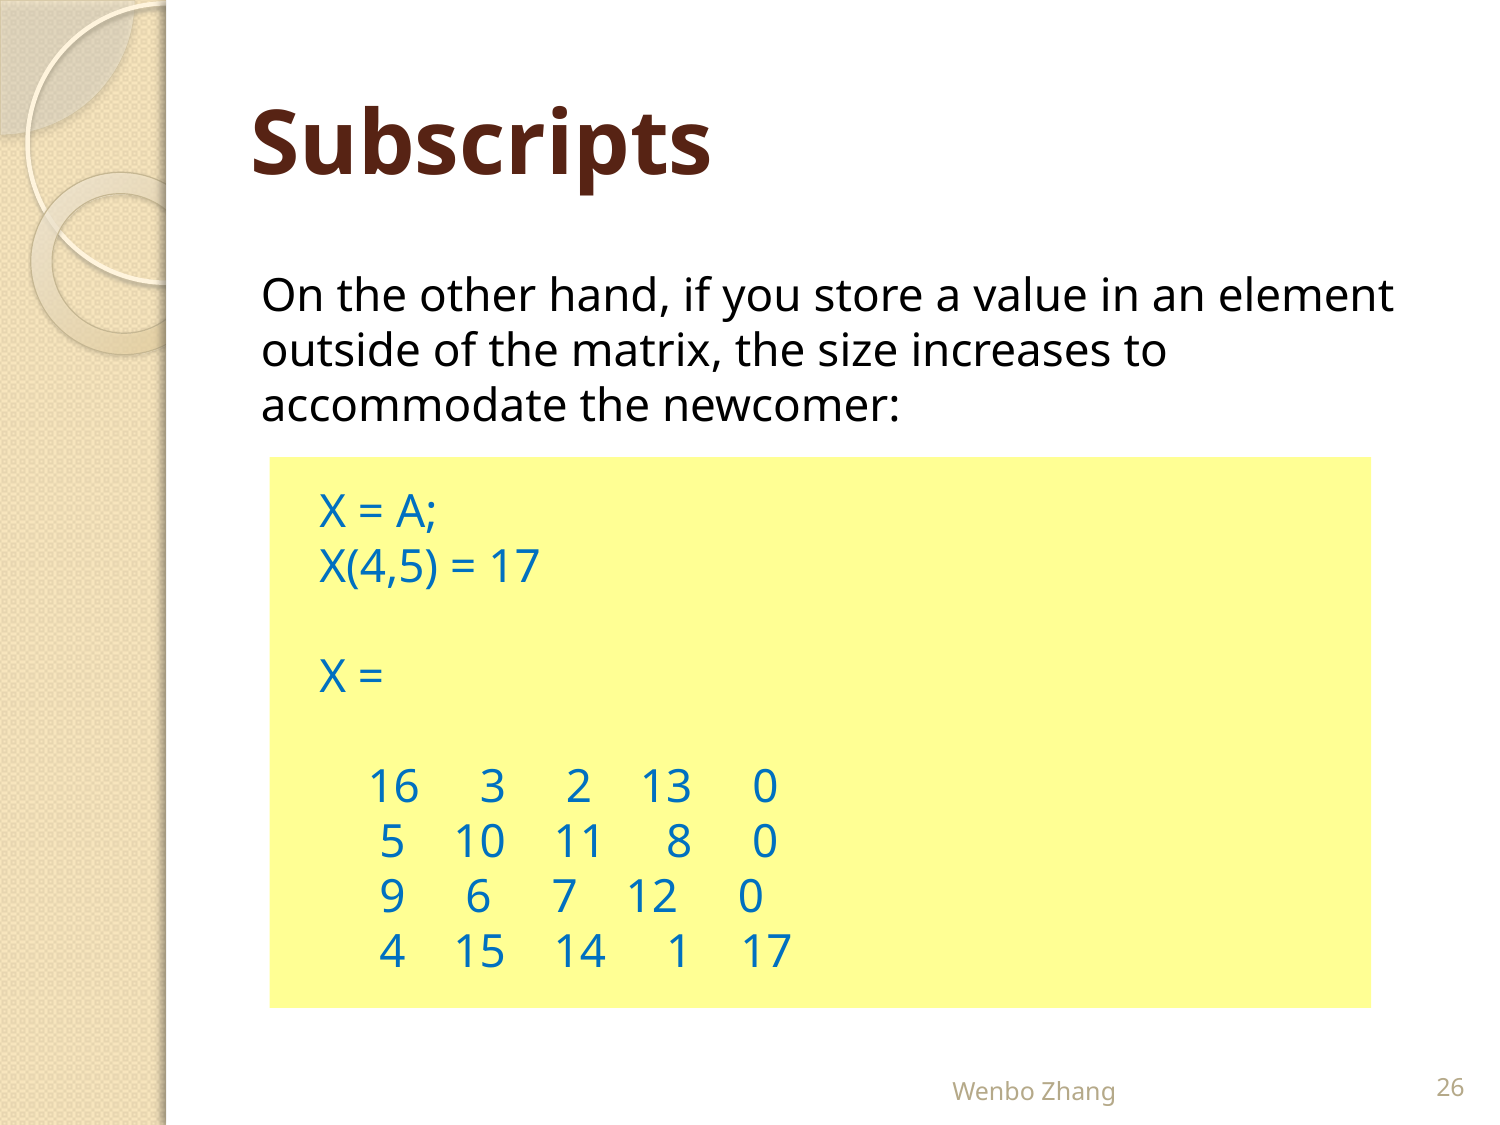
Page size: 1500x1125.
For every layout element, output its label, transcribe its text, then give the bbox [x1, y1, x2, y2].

slide_number 26 [1413, 1034, 1488, 1113]
text_box X = A; X(4,5) = 17 X = 16 3 2 13 0 5 10 11 8 0 9 6 7 12 0 4 15 14 1 17 [304, 474, 1254, 985]
text_box On the other hand, if you store a value in an element outside of the matrix, the size increases to accommodate the newcomer: [246, 257, 1430, 438]
title Subscripts [235, 45, 1466, 233]
text_box [267, 455, 1373, 1010]
footer Wenbo Zhang [937, 1034, 1413, 1113]
